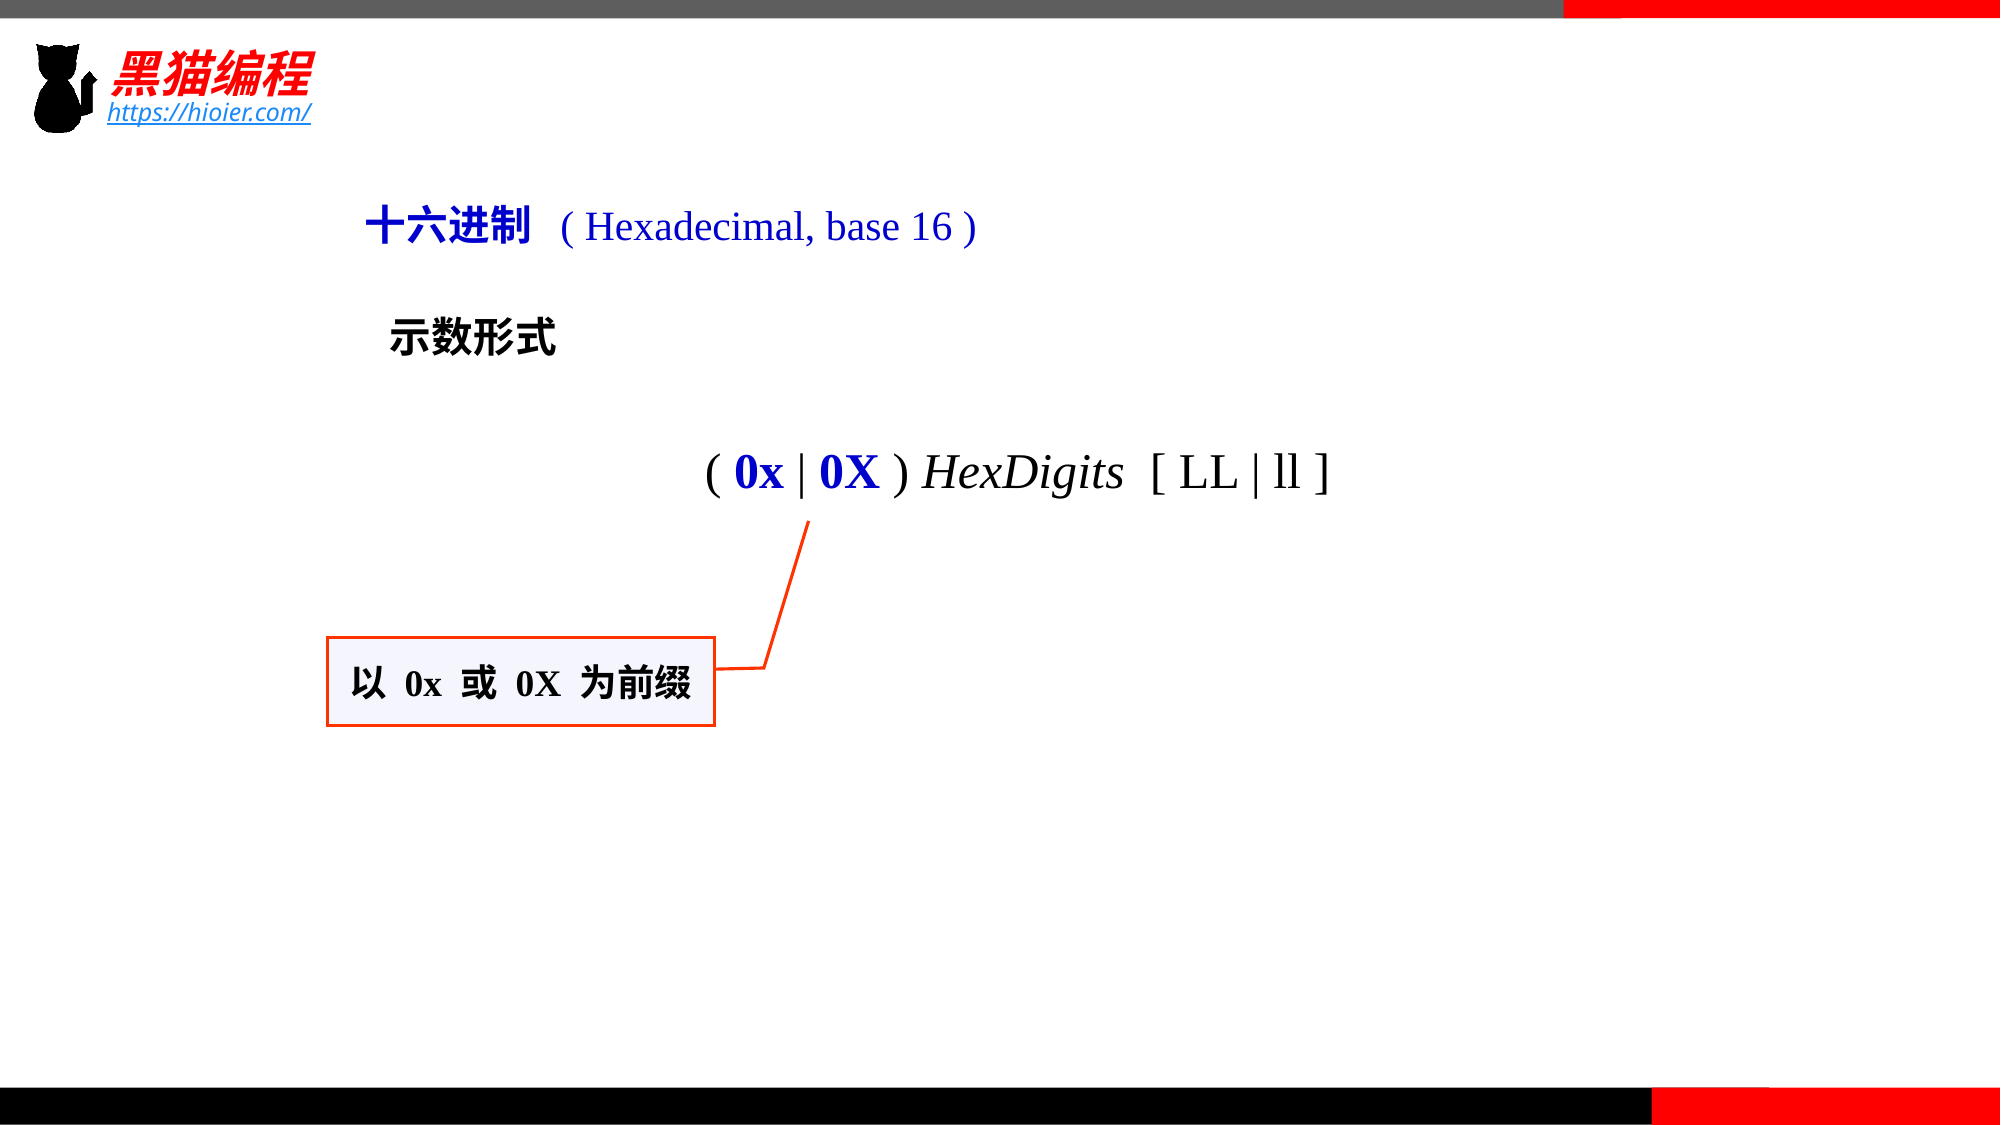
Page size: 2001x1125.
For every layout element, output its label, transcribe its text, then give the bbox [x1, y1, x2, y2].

text_box 示数形式 [375, 303, 572, 369]
text_box ( 0x | 0X ) HexDigits [ LL | ll ] [690, 431, 1346, 507]
picture [21, 44, 110, 133]
text_box 十六进制 ( Hexadecimal, base 16 ) [349, 171, 1178, 257]
text_box 以 0x 或 0X 为前缀 [327, 637, 715, 726]
